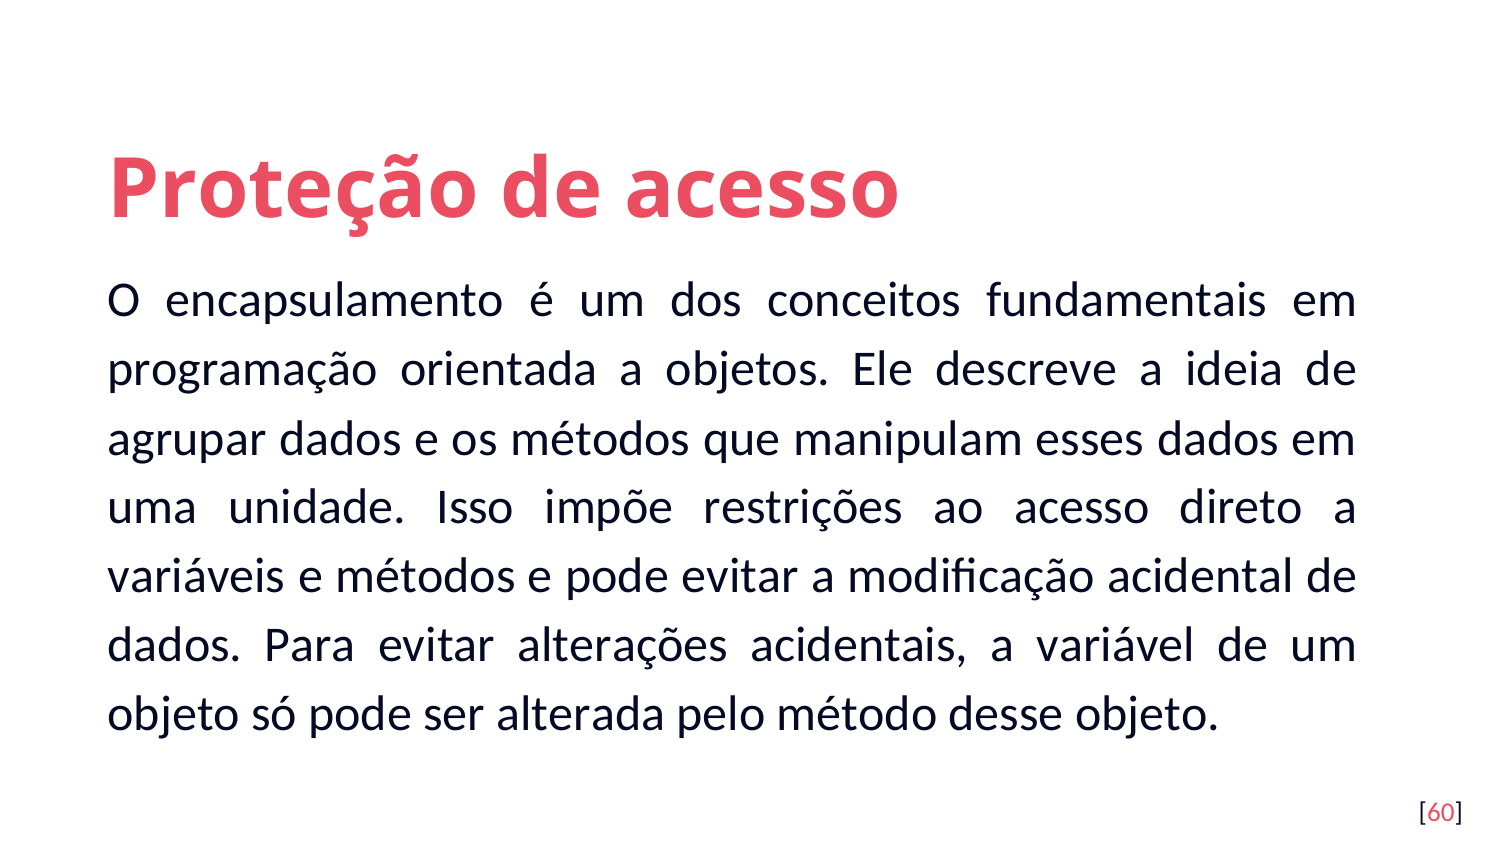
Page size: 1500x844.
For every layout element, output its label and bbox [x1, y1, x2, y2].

text_box [1403, 779, 1494, 844]
text_box [92, 104, 1408, 749]
